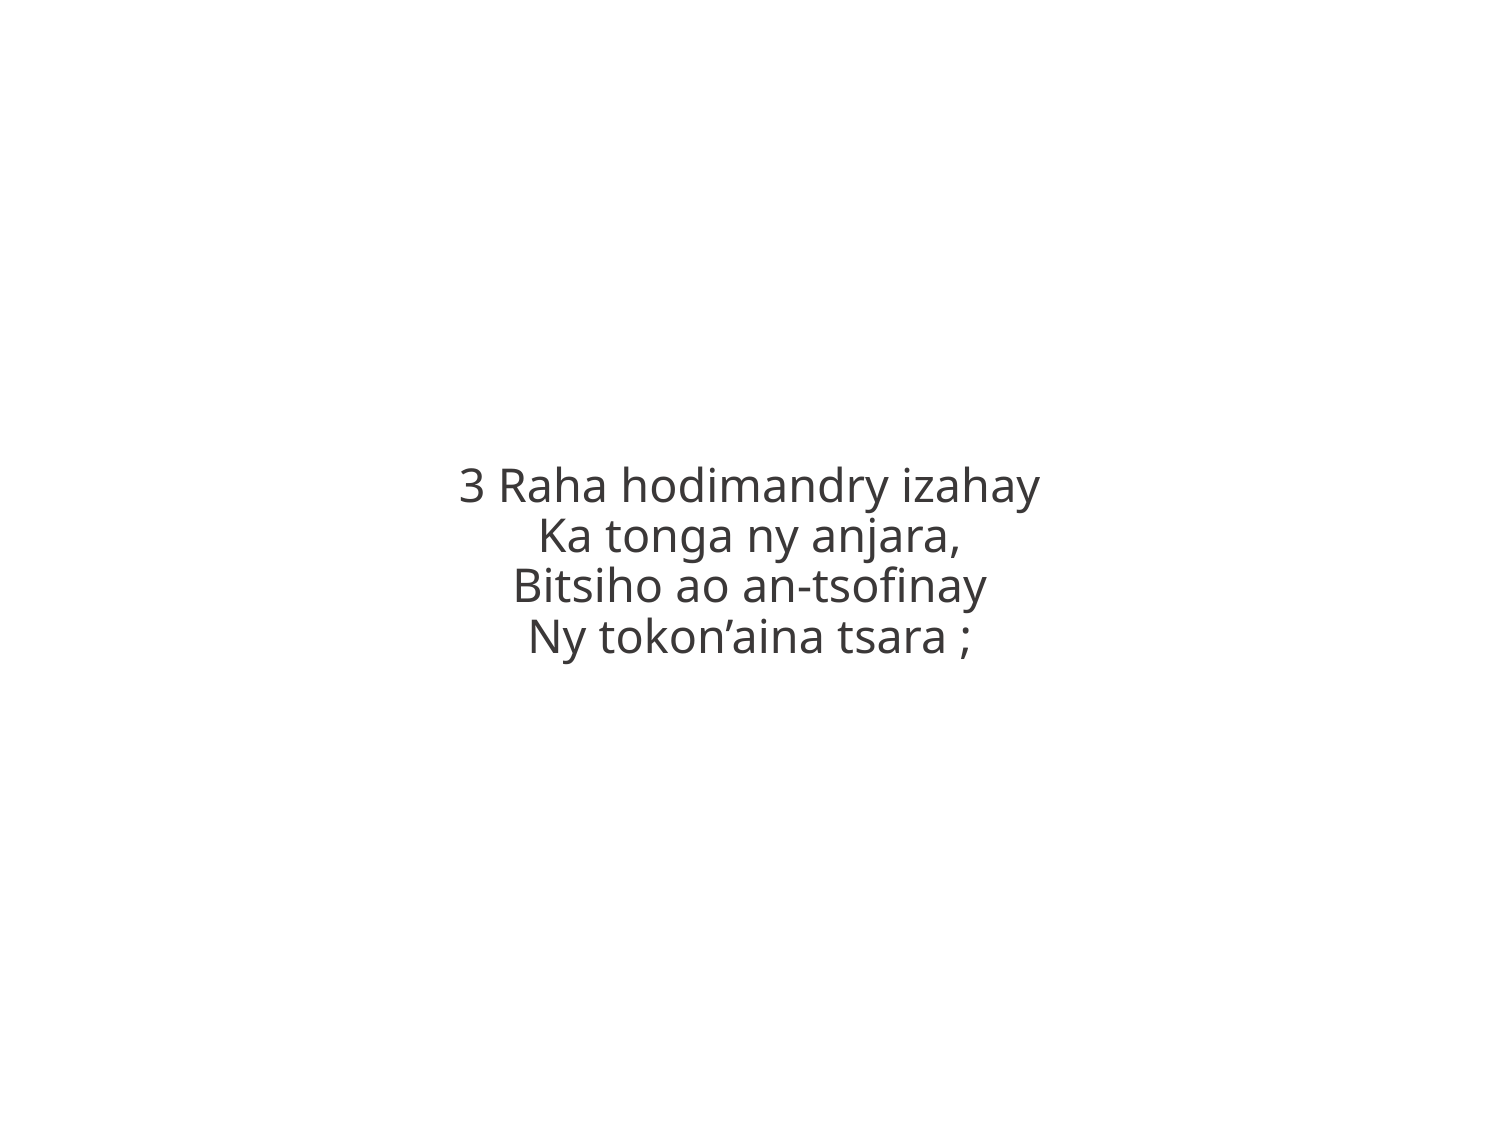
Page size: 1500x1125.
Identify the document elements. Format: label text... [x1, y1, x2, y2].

title 3 Raha hodimandry izahay Ka tonga ny anjara, Bitsiho ao an-tsofinay Ny tokon’aina tsara ; [51, 453, 1449, 672]
